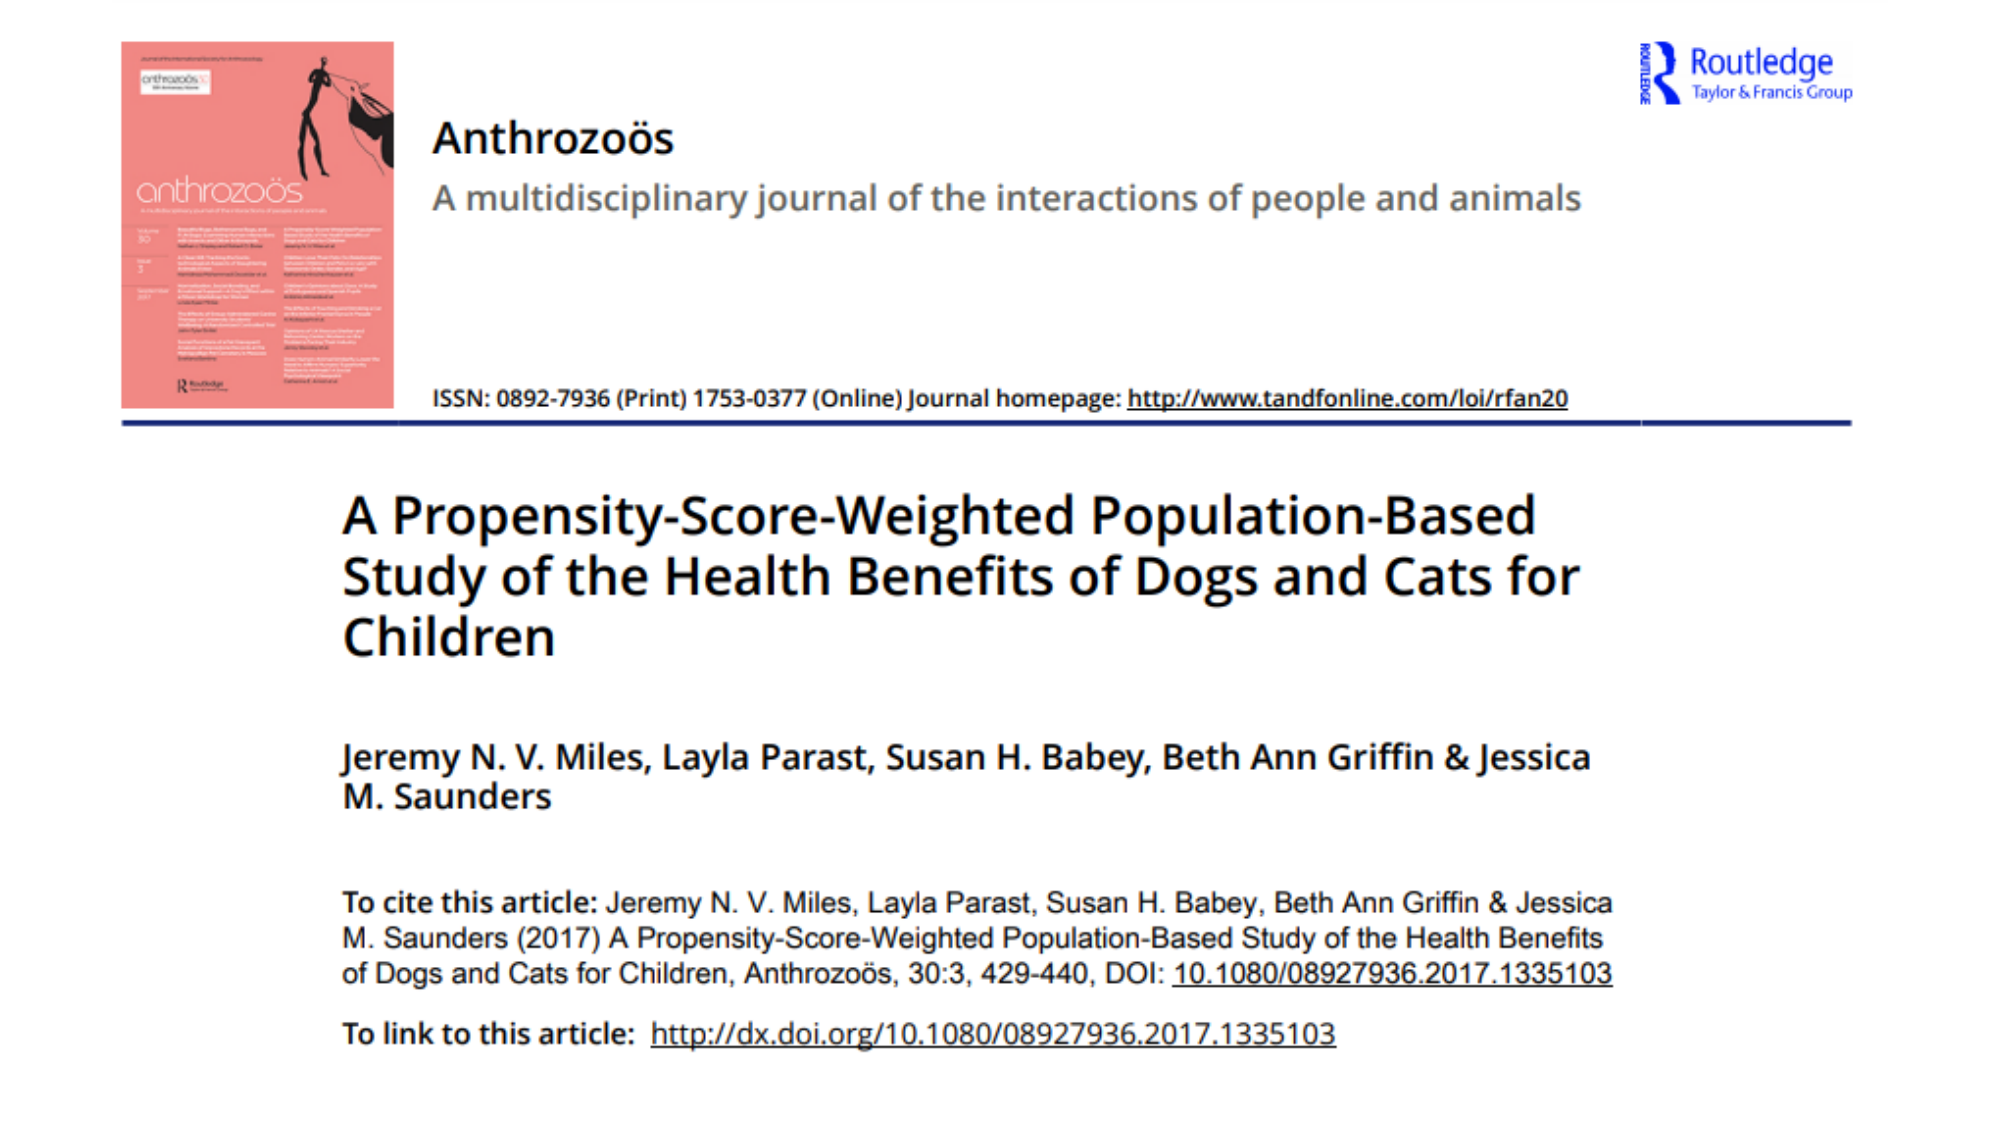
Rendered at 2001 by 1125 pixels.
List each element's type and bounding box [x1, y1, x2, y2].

list [112, 0, 1888, 1119]
